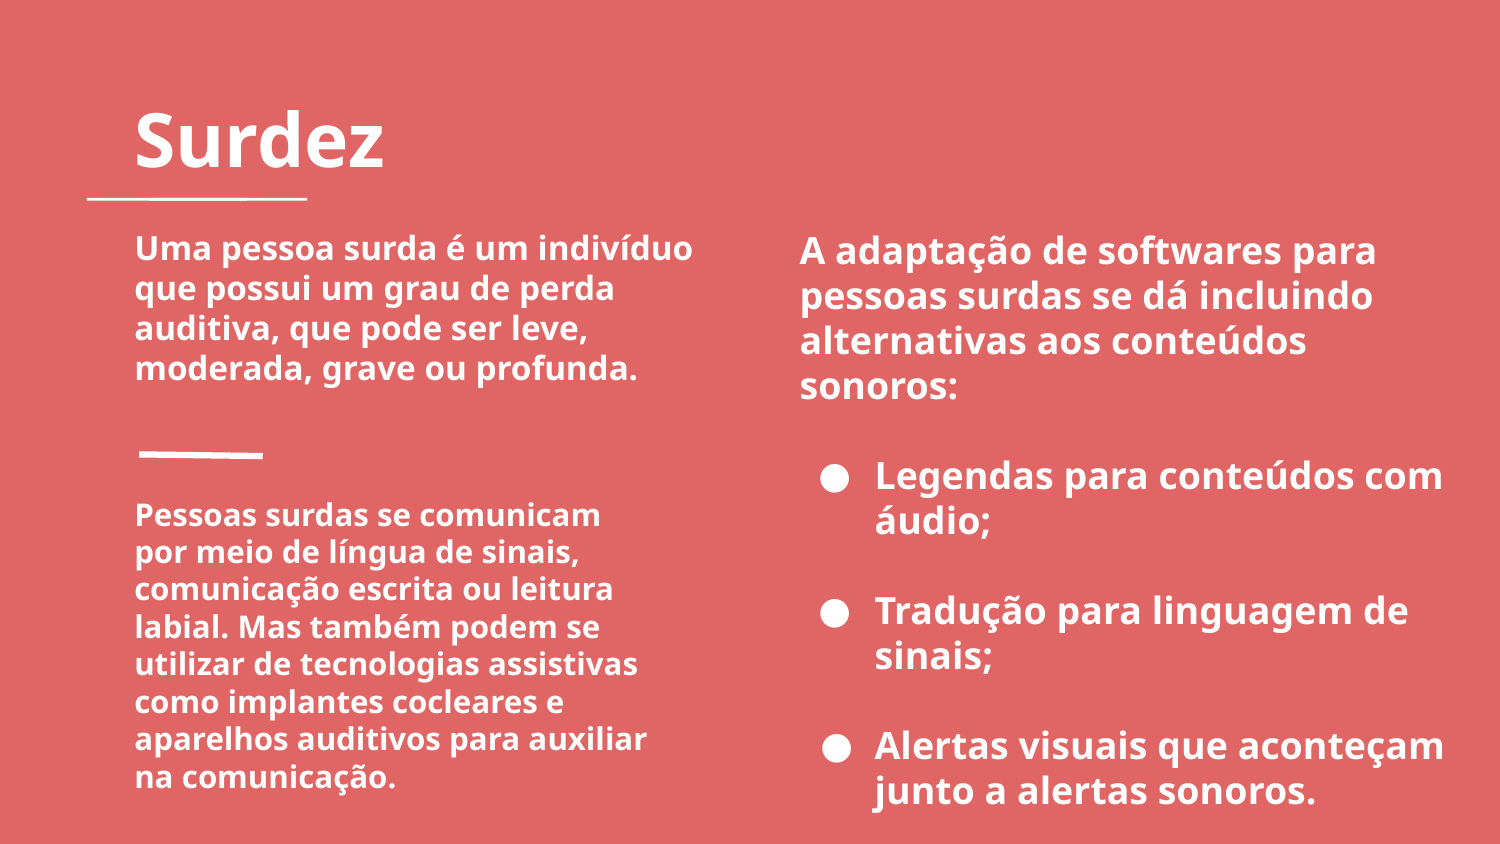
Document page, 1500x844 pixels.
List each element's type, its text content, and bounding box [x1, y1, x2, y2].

text_box Uma pessoa surda é um indivíduo que possui um grau de perda auditiva, que pode ser leve, moderada, grave ou profunda. [119, 212, 719, 402]
title Surdez [119, 78, 750, 199]
text_box A adaptação de softwares para pessoas surdas se dá incluindo alternativas aos conteúdos sonoros: Legendas para conteúdos com áudio; Tradução para linguagem de sinais; Alertas visuais que aconteçam junto a alertas sonoros. [784, 212, 1474, 844]
text_box Pessoas surdas se comunicam por meio de língua de sinais, comunicação escrita ou leitura labial. Mas também podem se utilizar de tecnologias assistivas como implantes cocleares e aparelhos auditivos para auxiliar na comunicação. [119, 479, 675, 810]
